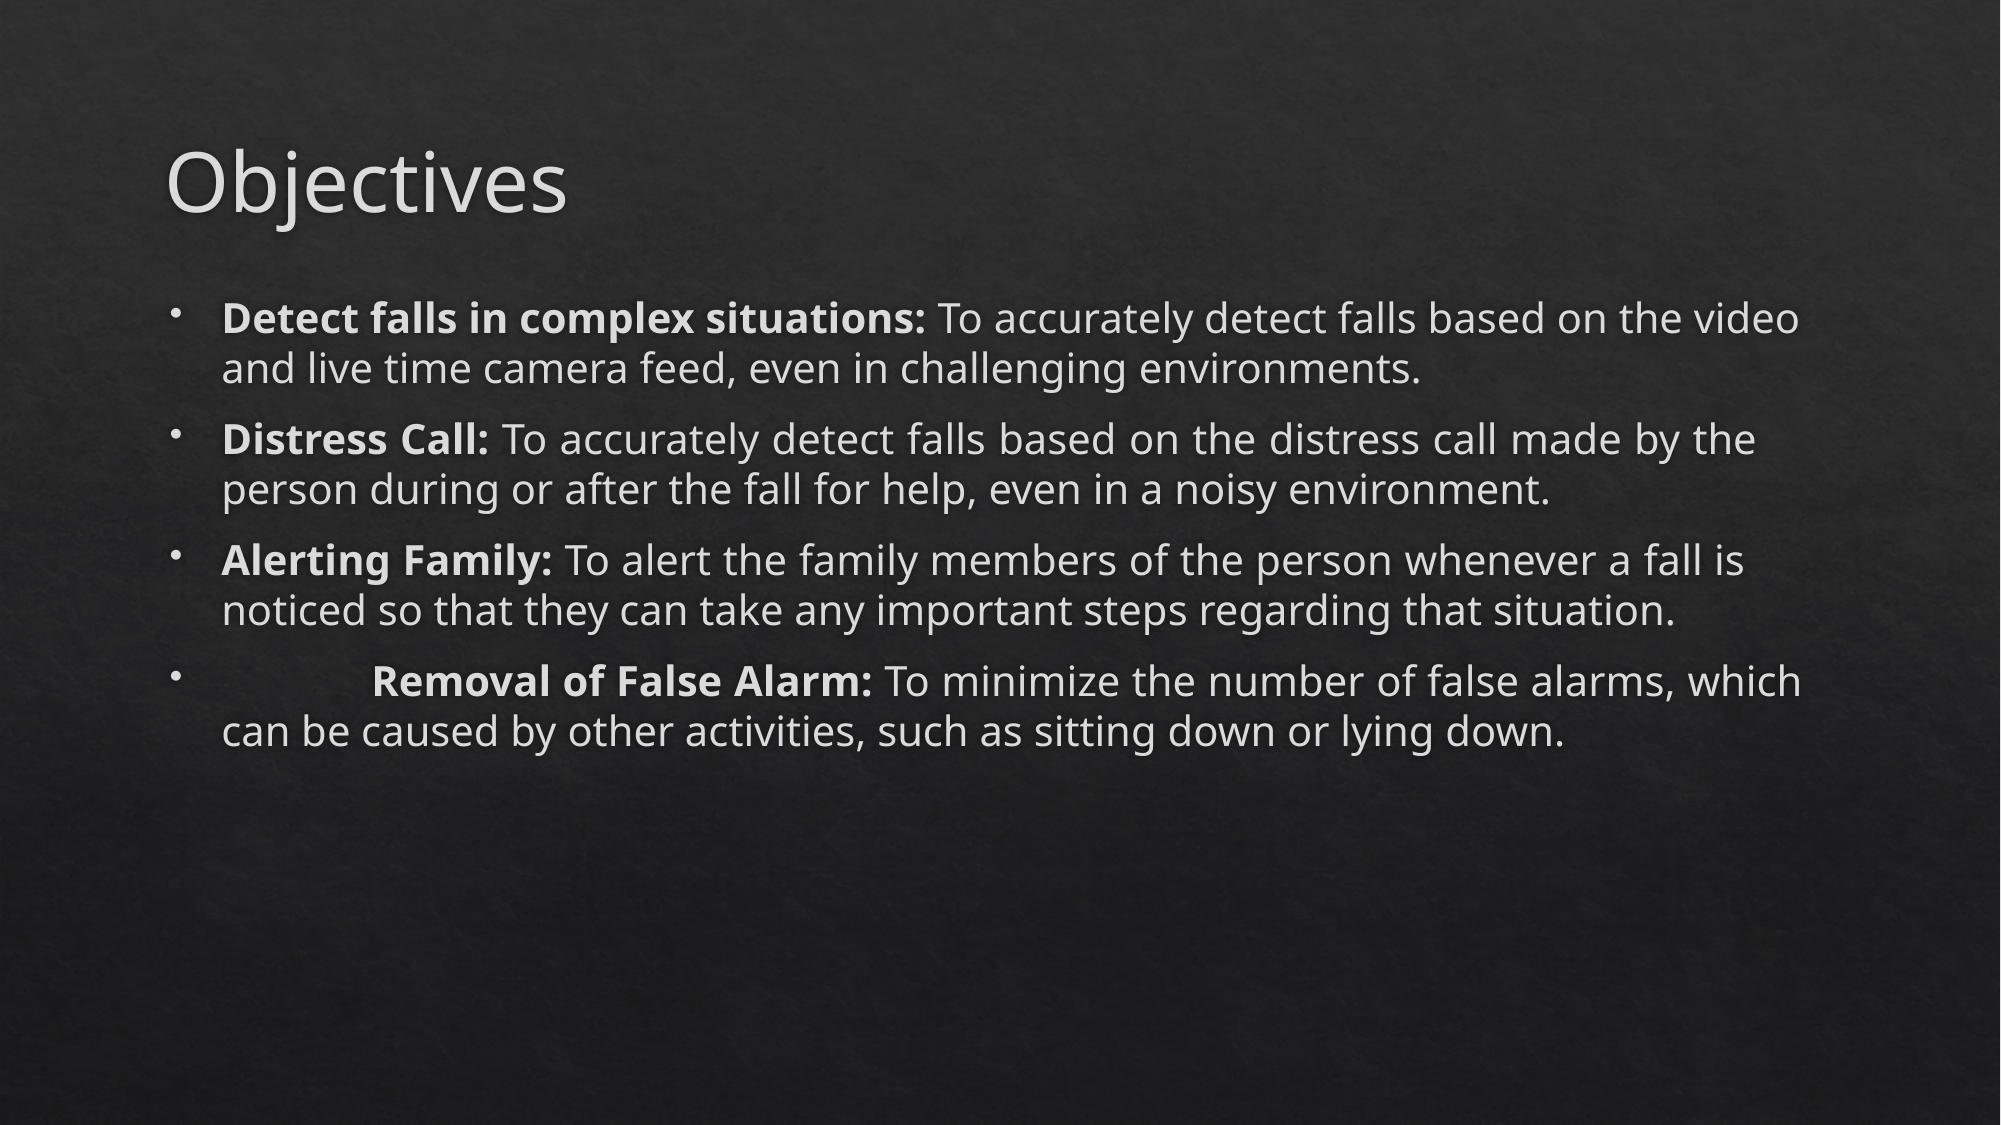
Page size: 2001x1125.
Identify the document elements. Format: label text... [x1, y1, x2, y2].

list Detect falls in complex situations: To accurately detect falls based on the video and live time camera feed, even in challenging environments. Distress Call: To accurately detect falls based on the distress call made by the person during or after the fall for help, even in a noisy environment. Alerting Family: To alert the family members of the person whenever a fall is noticed so that they can take any important steps regarding that situation. Removal of False Alarm: To minimize the number of false alarms, which can be caused by other activities, such as sitting down or lying down. [149, 284, 1849, 950]
title Objectives [149, 99, 1849, 260]
